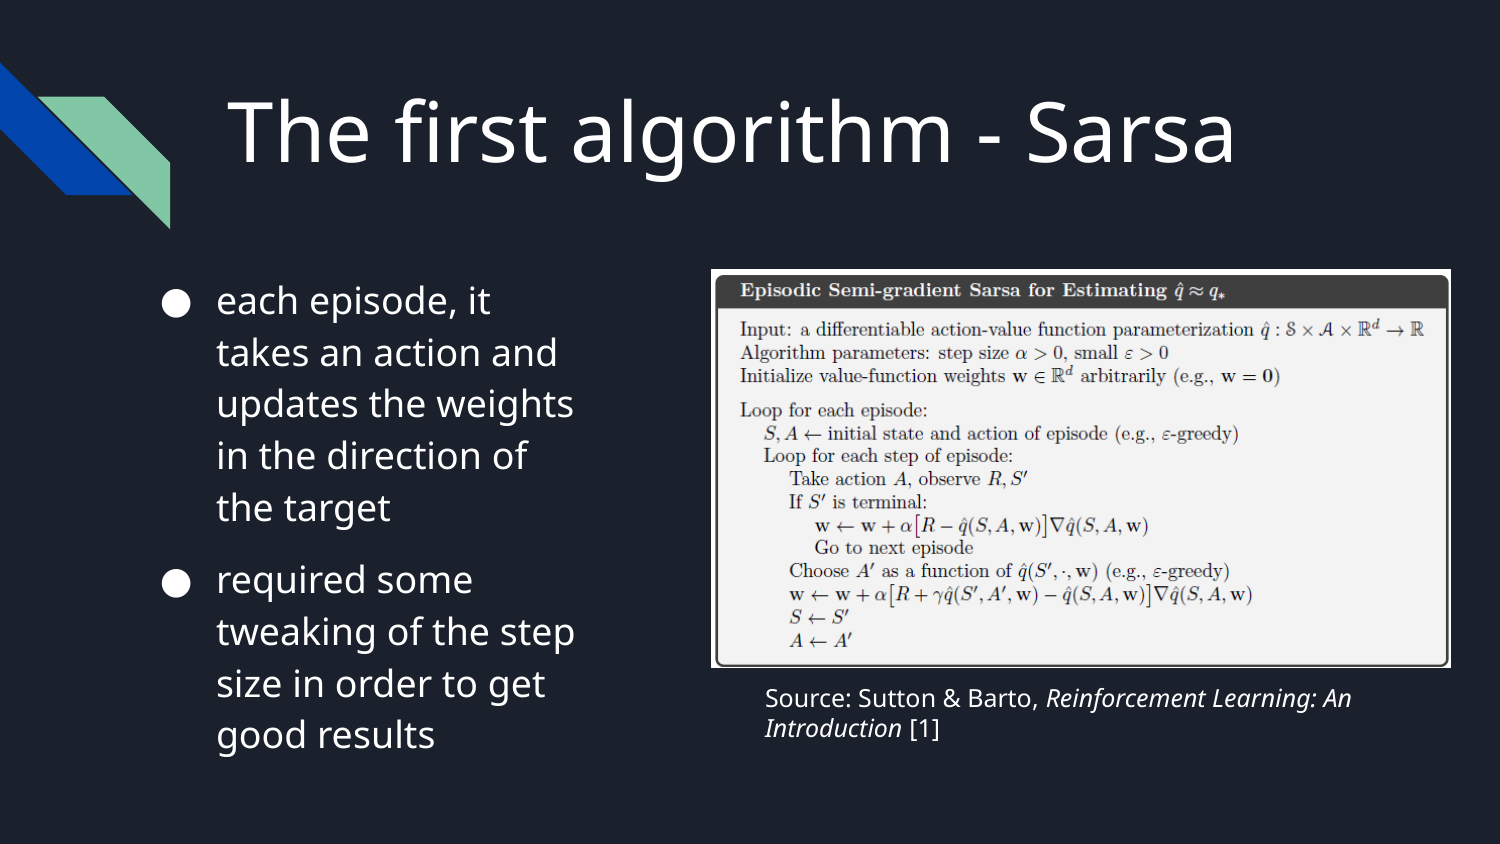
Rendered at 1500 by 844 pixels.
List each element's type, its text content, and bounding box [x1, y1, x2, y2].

text_box Source: Sutton & Barto, Reinforcement Learning: An Introduction [1] [750, 676, 1438, 758]
list each episode, it takes an action and updates the weights in the direction of the target required some tweaking of the step size in order to get good results [126, 255, 602, 787]
picture [710, 269, 1451, 669]
title The first algorithm - Sarsa [212, 64, 1368, 215]
